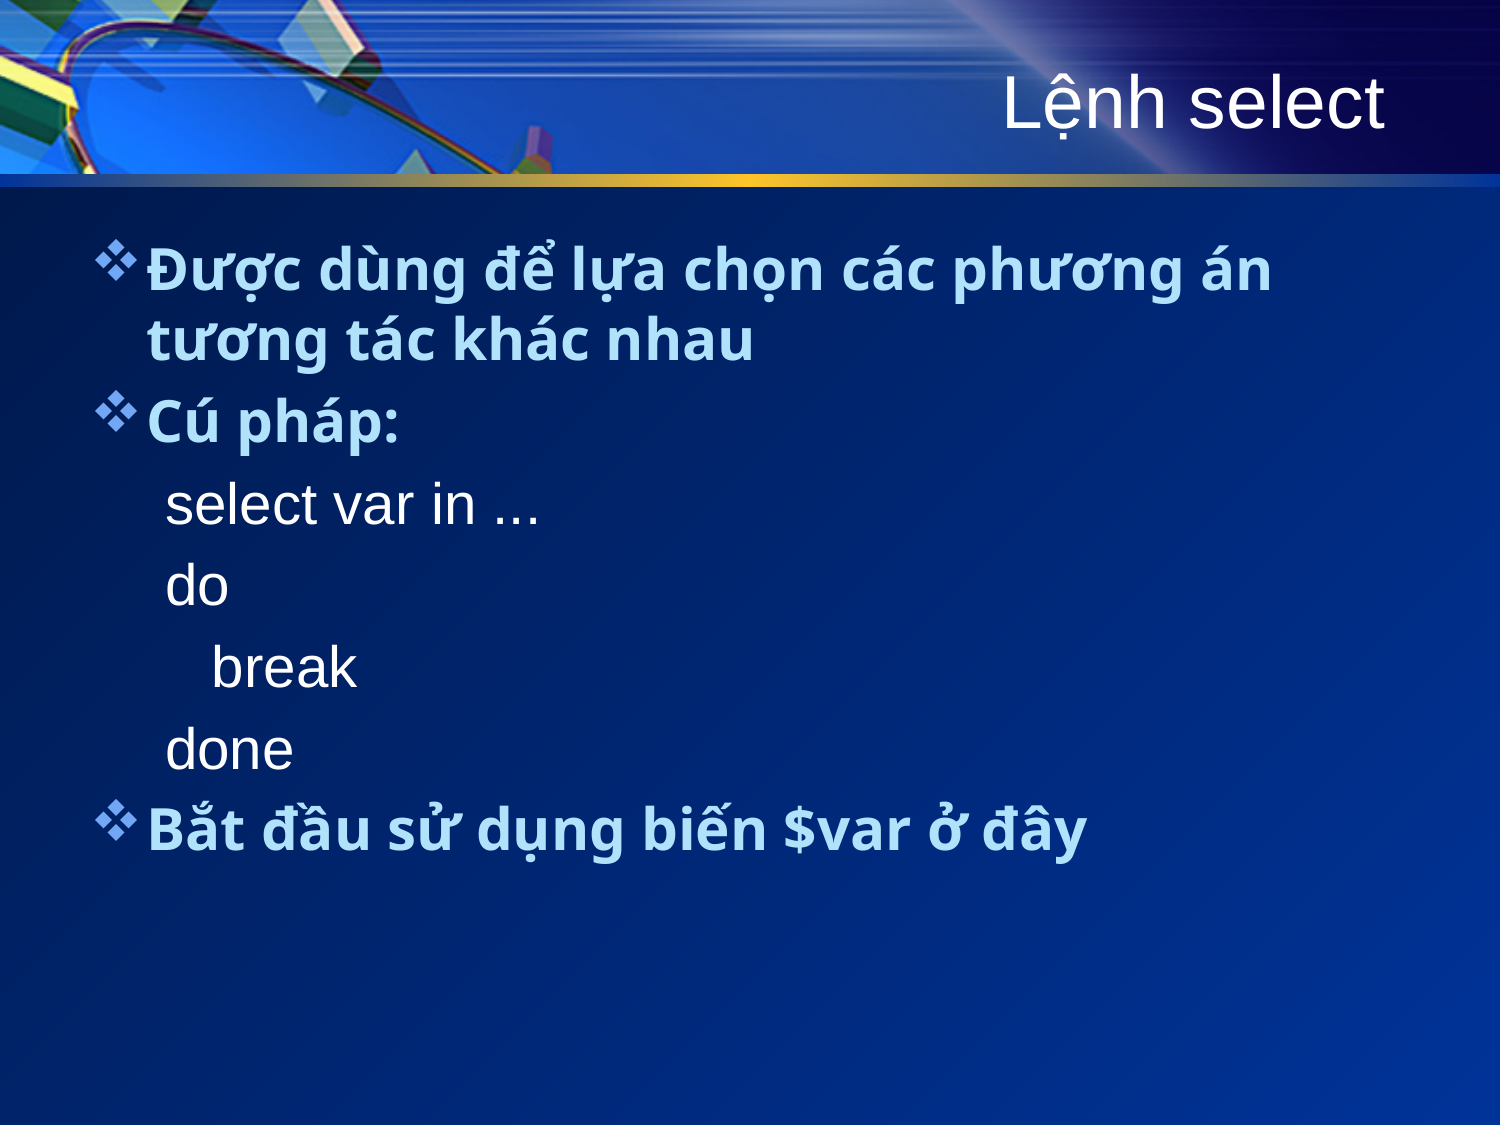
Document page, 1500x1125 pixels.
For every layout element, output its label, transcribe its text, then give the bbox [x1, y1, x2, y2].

title Lệnh select [162, 52, 1401, 145]
picture [0, 0, 1500, 175]
list Được dùng để lựa chọn các phương án tương tác khác nhau Cú pháp: select var in ... do break done Bắt đầu sử dụng biến $var ở đây [74, 224, 1426, 1087]
